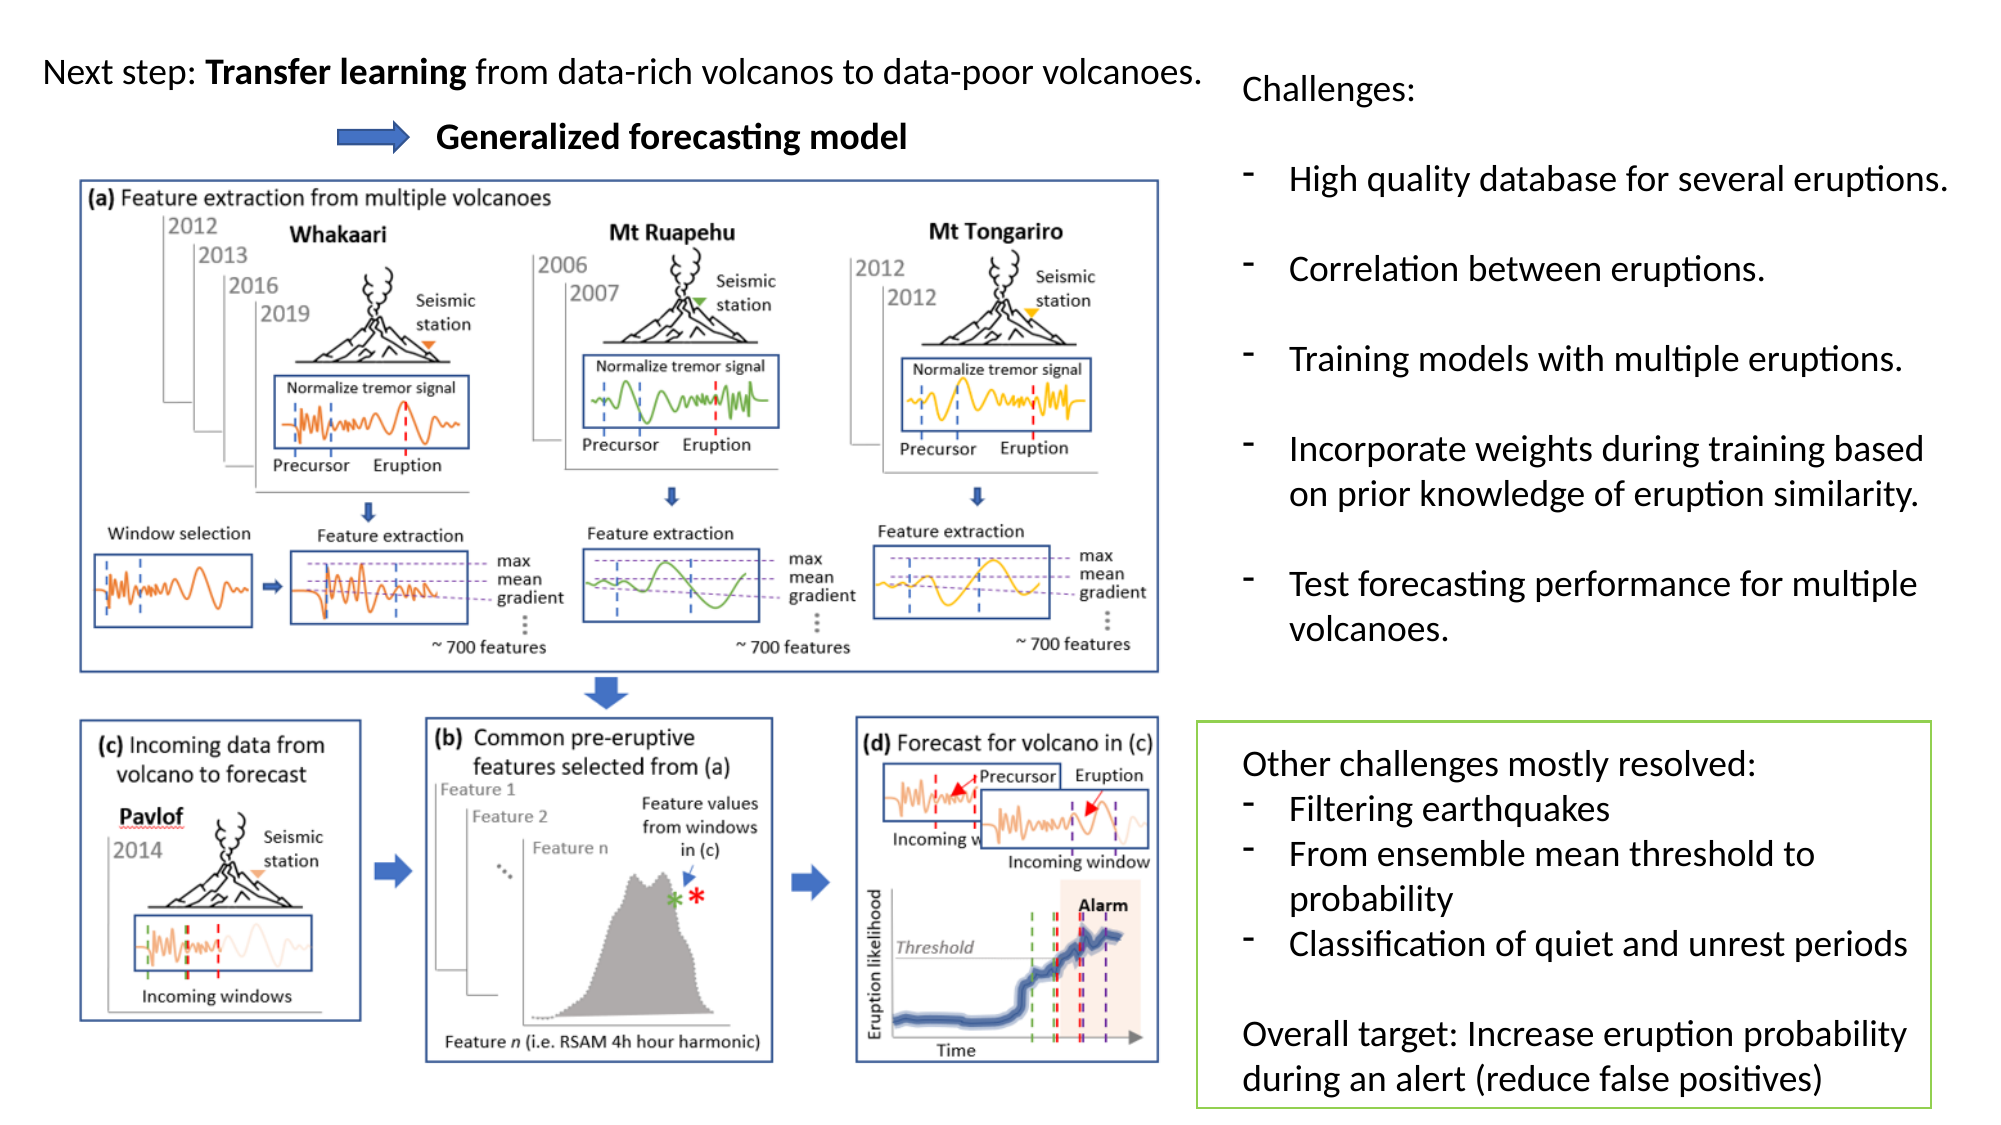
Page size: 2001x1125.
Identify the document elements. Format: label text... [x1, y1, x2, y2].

text_box [1196, 720, 1932, 1109]
text_box Challenges: High quality database for several eruptions. Correlation between eruptions. Training models with multiple eruptions. Incorporate weights during training based on prior knowledge of eruption similarity. Test forecasting performance for multiple volcanoes. Other challenges mostly resolved: Filtering earthquakes From ensemble mean threshold to probability Classification of quiet and unrest periods Overall target: Increase eruption probability during an alert (reduce false positives) [1227, 56, 1985, 104]
text_box Generalized forecasting model [421, 104, 2000, 165]
text_box Challenges: High quality database for several eruptions. Correlation between eruptions. Training models with multiple eruptions. Incorporate weights during training based on prior knowledge of eruption similarity. Test forecasting performance for multiple volcanoes. Other challenges mostly resolved: Filtering earthquakes From ensemble mean threshold to probability Classification of quiet and unrest periods Overall target: Increase eruption probability during an alert (reduce false positives) [1227, 165, 1985, 1107]
text_box Next step: Transfer learning from data-rich volcanos to data-poor volcanoes. [27, 39, 1622, 100]
picture [69, 173, 1177, 1082]
text_box [337, 120, 411, 154]
